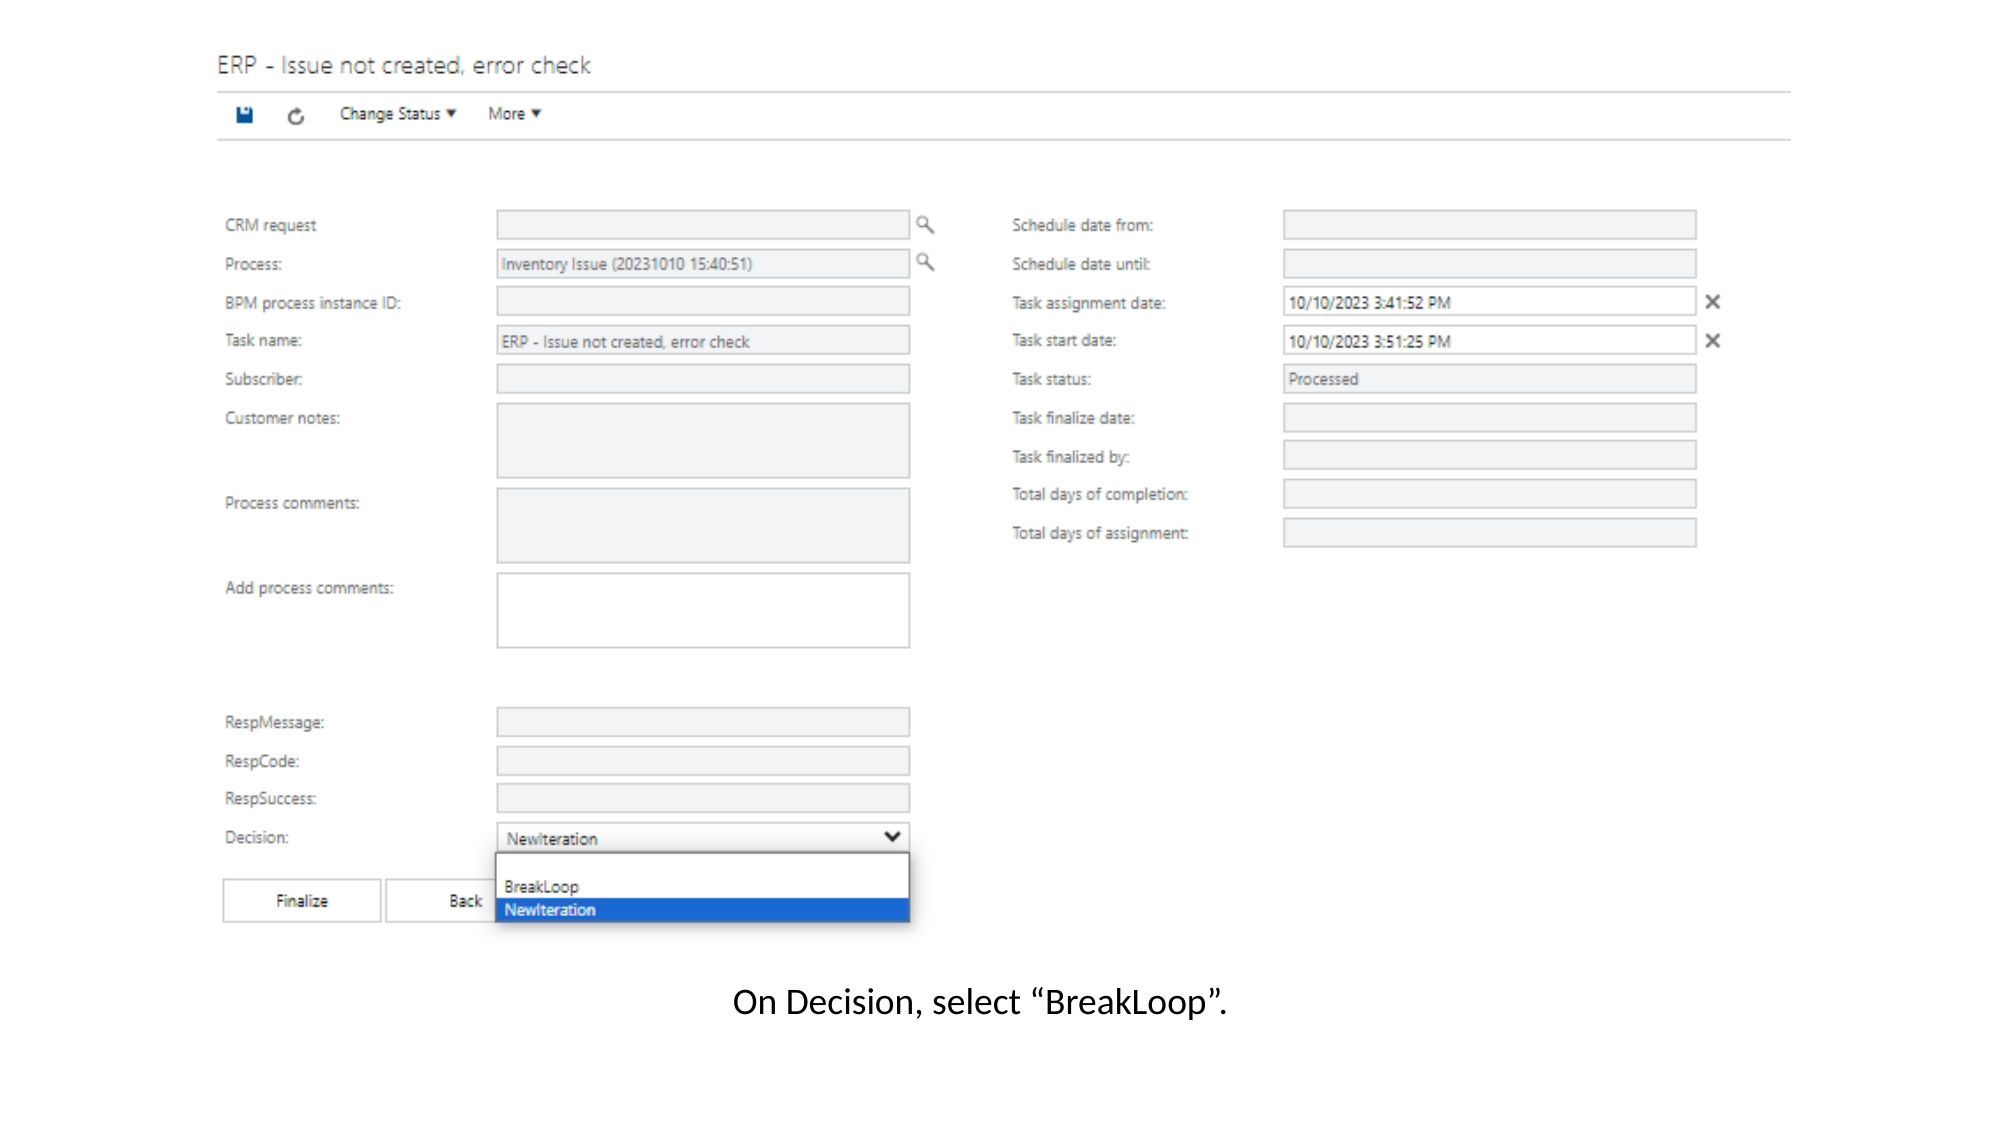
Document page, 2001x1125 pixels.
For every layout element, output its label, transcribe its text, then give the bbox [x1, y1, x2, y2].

text_box On Decision, select “BreakLoop”. [718, 1001, 1592, 1030]
picture [200, 42, 1791, 1001]
